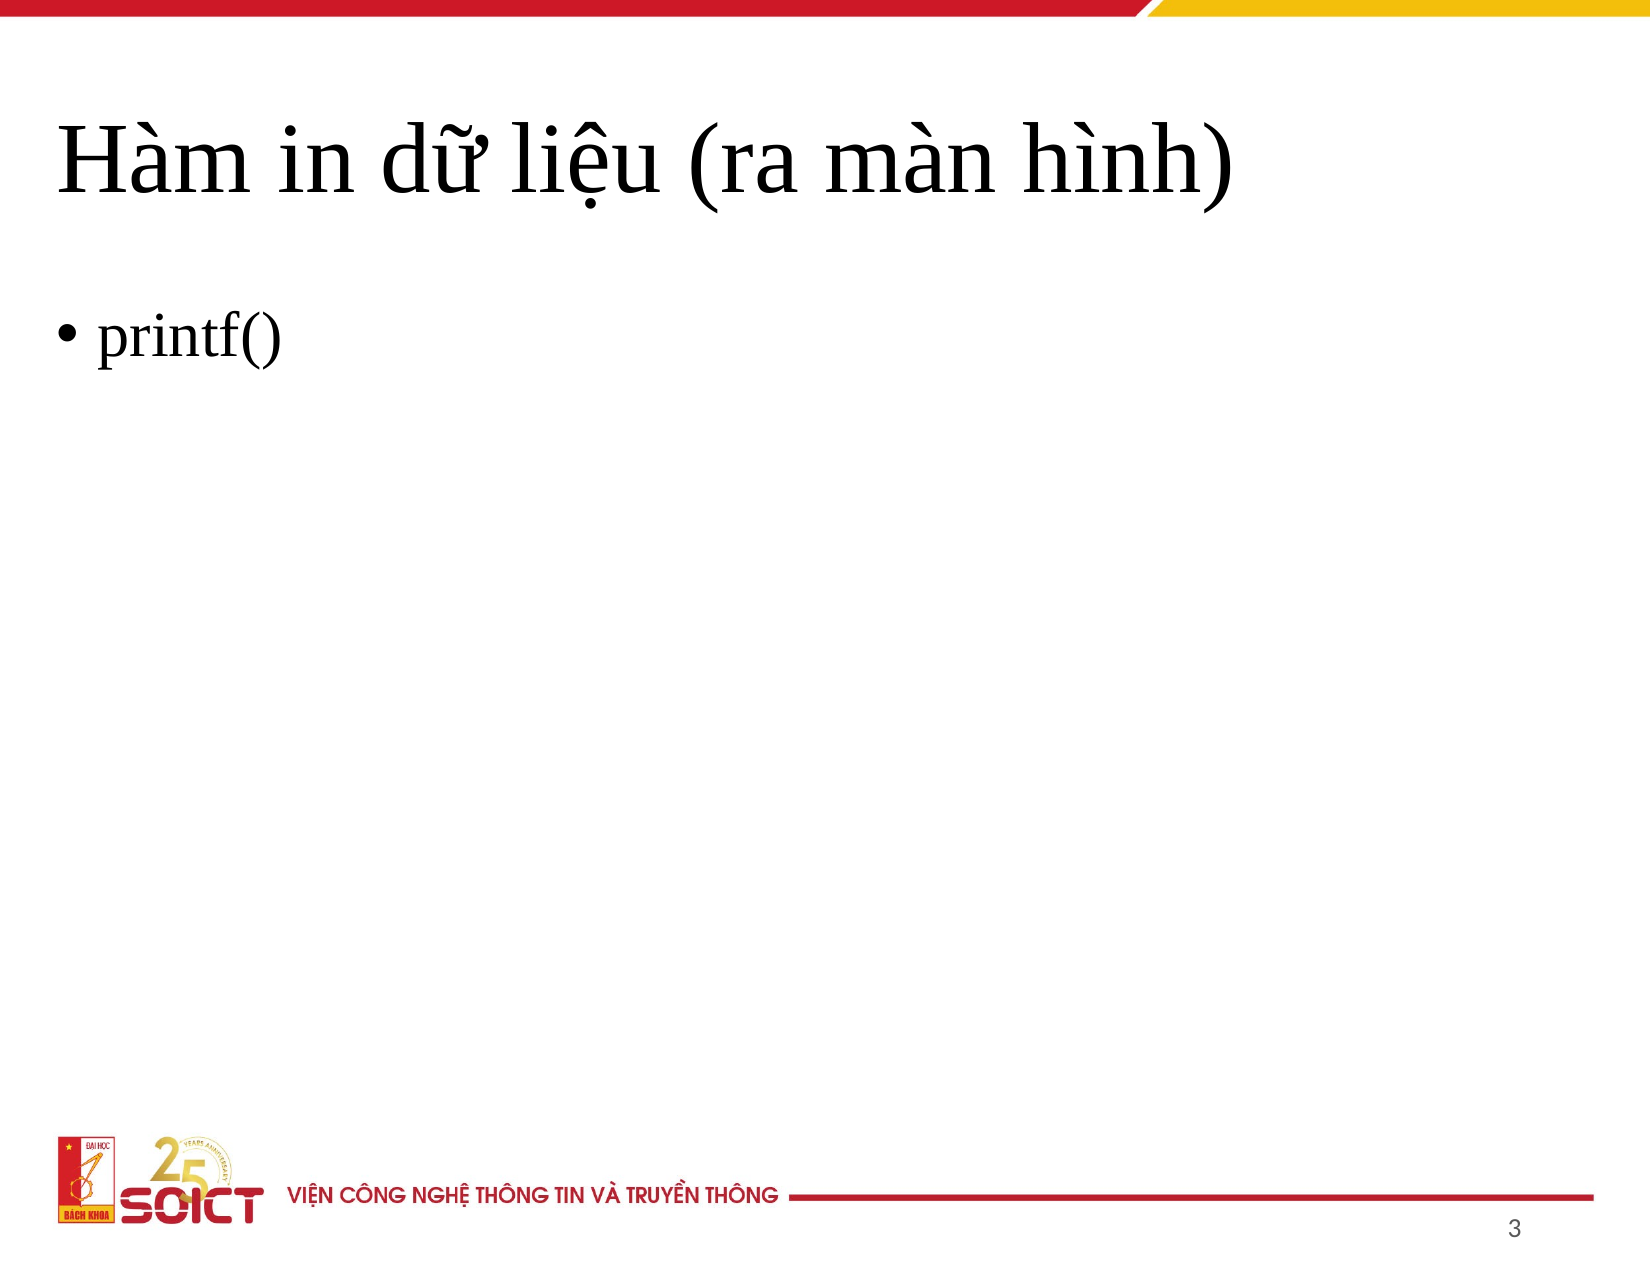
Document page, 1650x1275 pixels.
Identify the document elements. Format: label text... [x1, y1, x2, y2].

slide_number ‹#› [1330, 1192, 1537, 1261]
picture [0, 0, 1650, 1275]
title Hàm in dữ liệu (ra màn hình) [41, 40, 1582, 280]
list printf() [41, 293, 1582, 1134]
